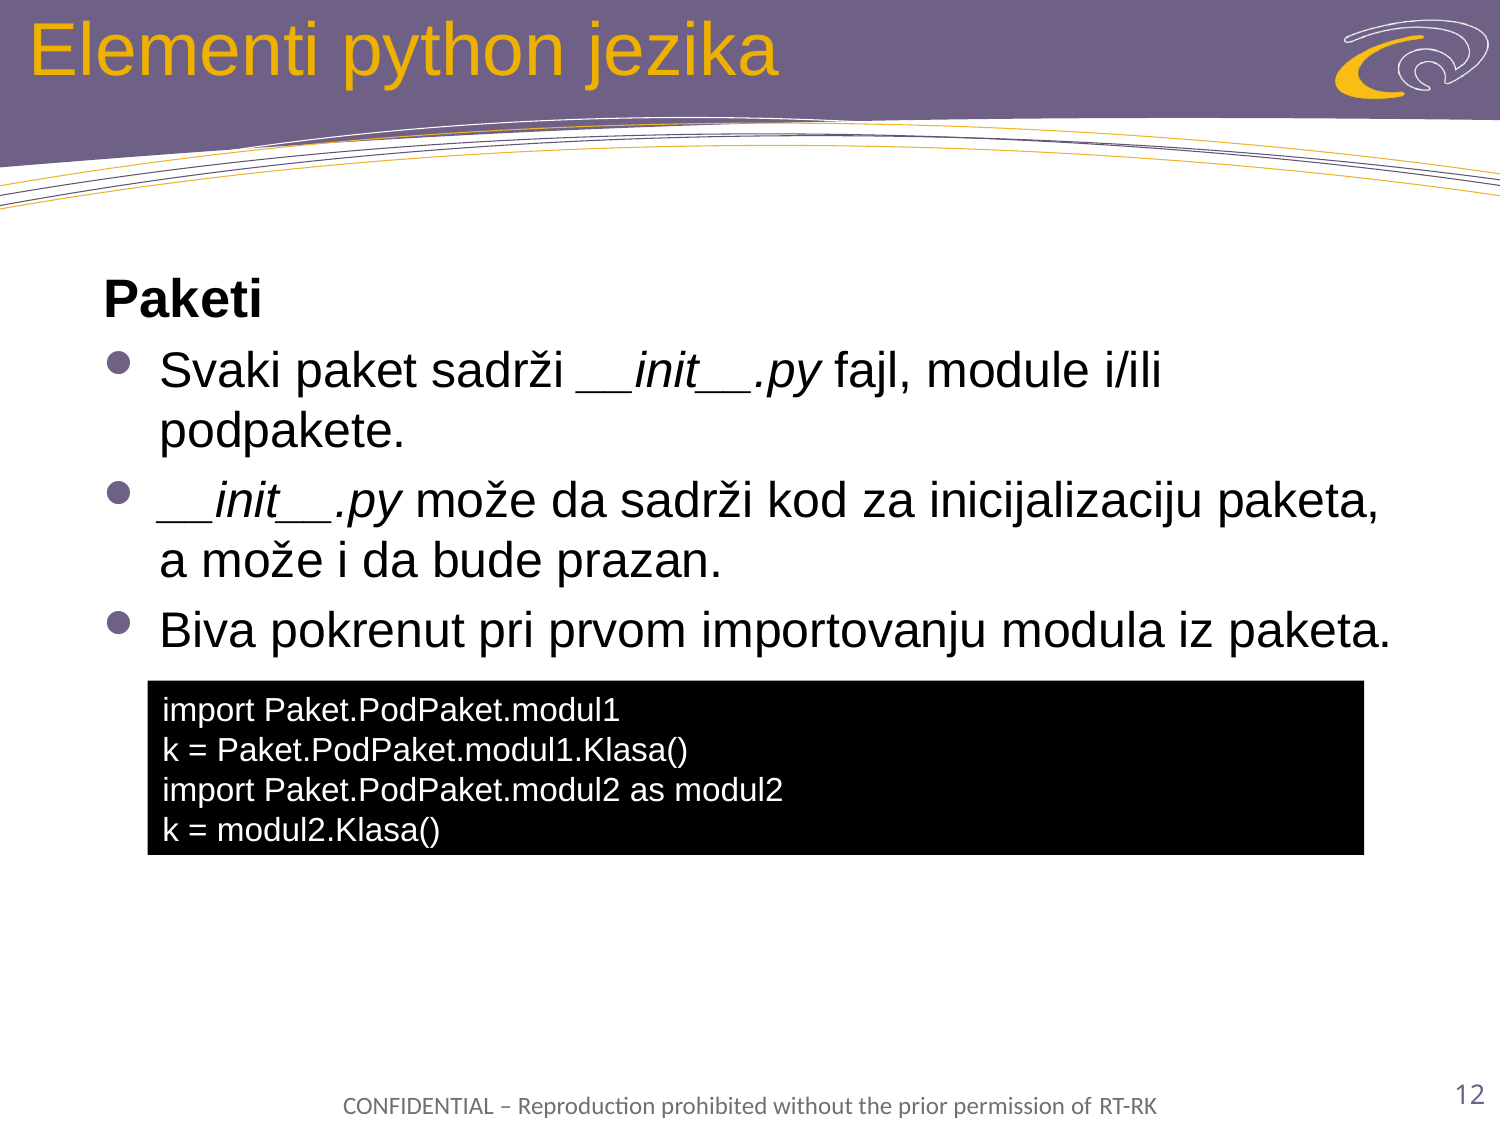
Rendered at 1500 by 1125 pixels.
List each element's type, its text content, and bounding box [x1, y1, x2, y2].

picture [1322, 0, 1500, 102]
title Elementi python jezika [13, 0, 1313, 119]
text_box import Paket.PodPaket.modul1 k = Paket.PodPaket.modul1.Klasa() import Paket.PodPaket.modul2 as modul2 k = modul2.Klasa() [147, 680, 1365, 855]
list Paketi Svaki paket sadrži __init__.py fajl, module i/ili podpakete. __init__.py može da sadrži kod za inicijalizaciju paketa, a može i da bude prazan. Biva pokrenut pri prvom importovanju modula iz paketa. [88, 255, 1412, 1118]
